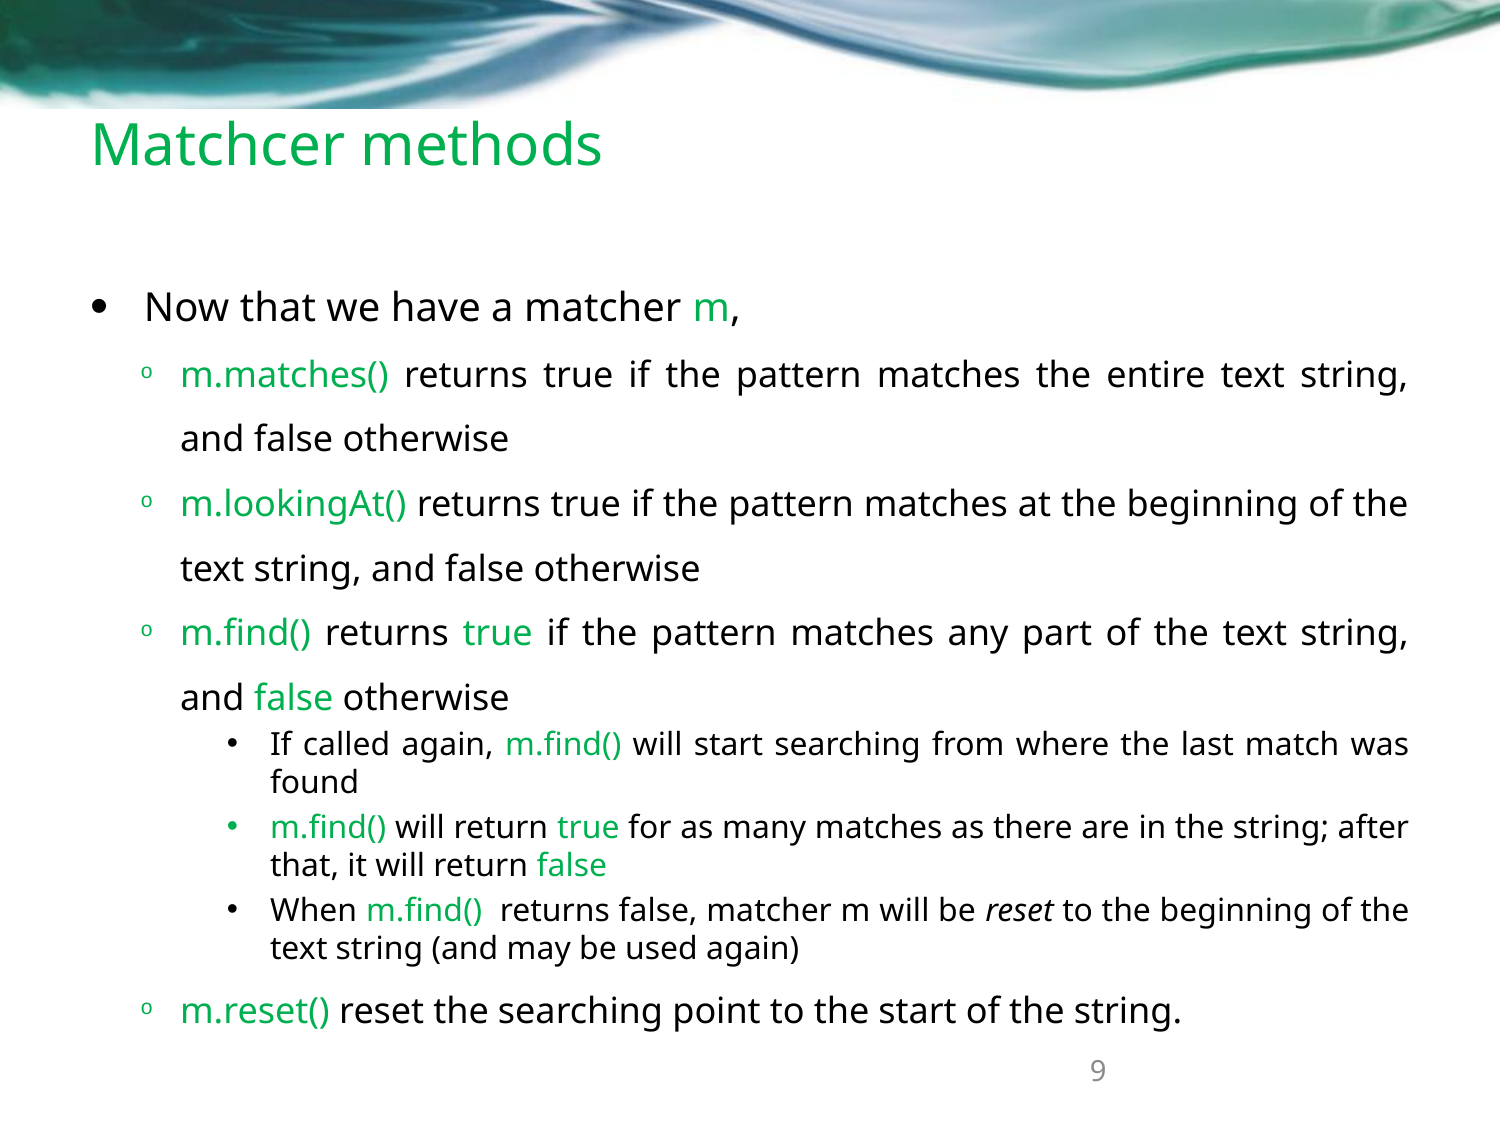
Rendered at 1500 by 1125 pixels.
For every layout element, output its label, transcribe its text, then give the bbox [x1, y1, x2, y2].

title Matchcer methods [75, 99, 1425, 225]
list Now that we have a matcher m, m.matches() returns true if the pattern matches the entire text string, and false otherwise m.lookingAt() returns true if the pattern matches at the beginning of the text string, and false otherwise m.find() returns true if the pattern matches any part of the text string, and false otherwise If called again, m.find() will start searching from where the last match was found m.find() will return true for as many matches as there are in the string; after that, it will return false When m.find() returns false, matcher m will be reset to the beginning of the text string (and may be used again)‏ m.reset() reset the searching point to the start of the string. [75, 249, 1425, 1043]
slide_number 9 [1074, 1042, 1425, 1103]
picture [0, 0, 1500, 109]
